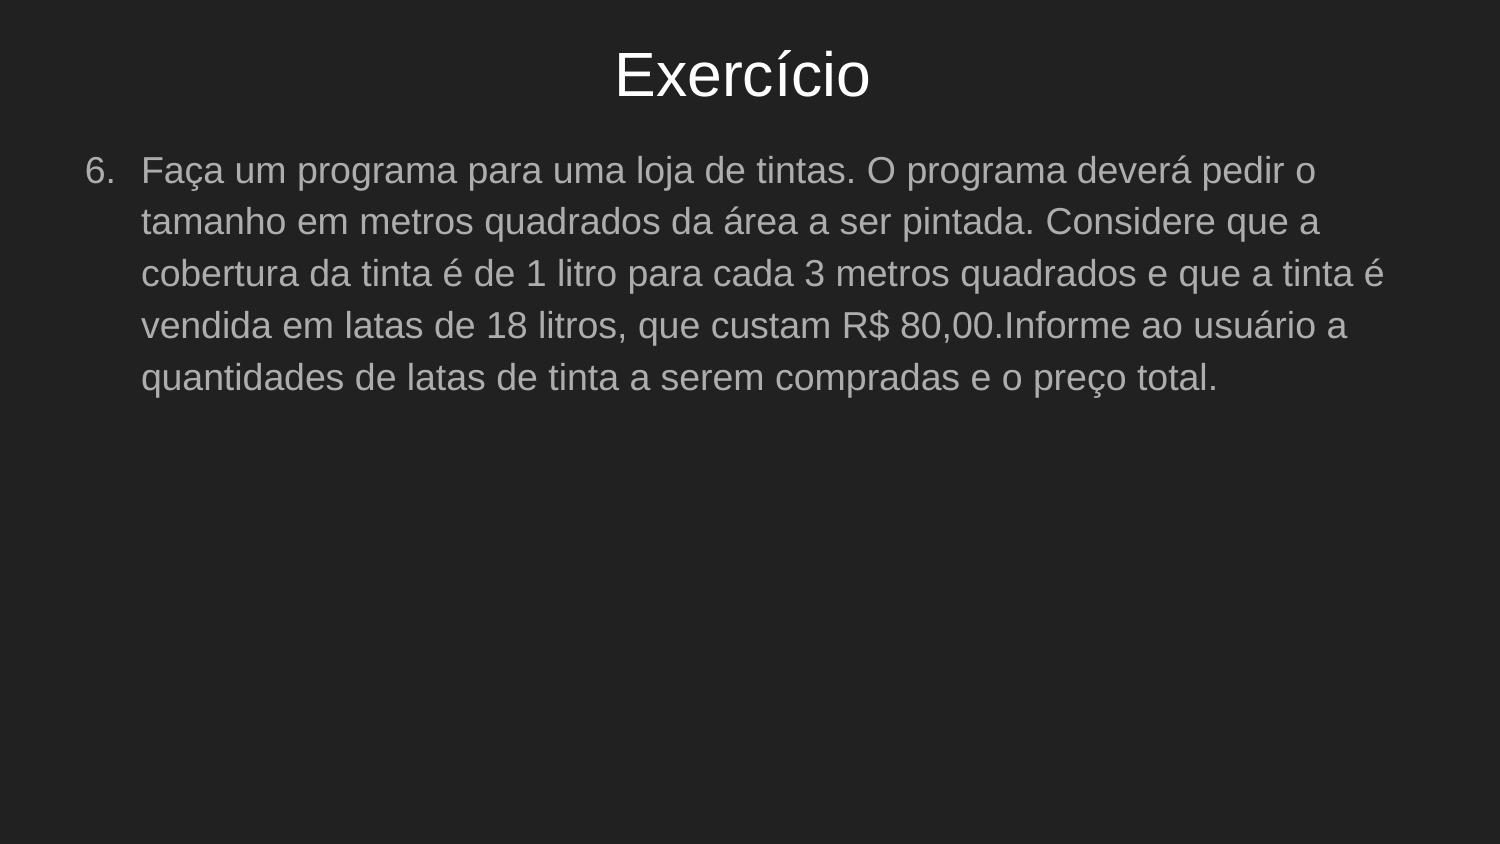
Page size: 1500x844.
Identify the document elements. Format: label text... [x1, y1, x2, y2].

list Faça um programa para uma loja de tintas. O programa deverá pedir o tamanho em metros quadrados da área a ser pintada. Considere que a cobertura da tinta é de 1 litro para cada 3 metros quadrados e que a tinta é vendida em latas de 18 litros, que custam R$ 80,00.Informe ao usuário a quantidades de latas de tinta a serem compradas e o preço total. [51, 123, 1436, 805]
title Exercício [512, 0, 974, 123]
